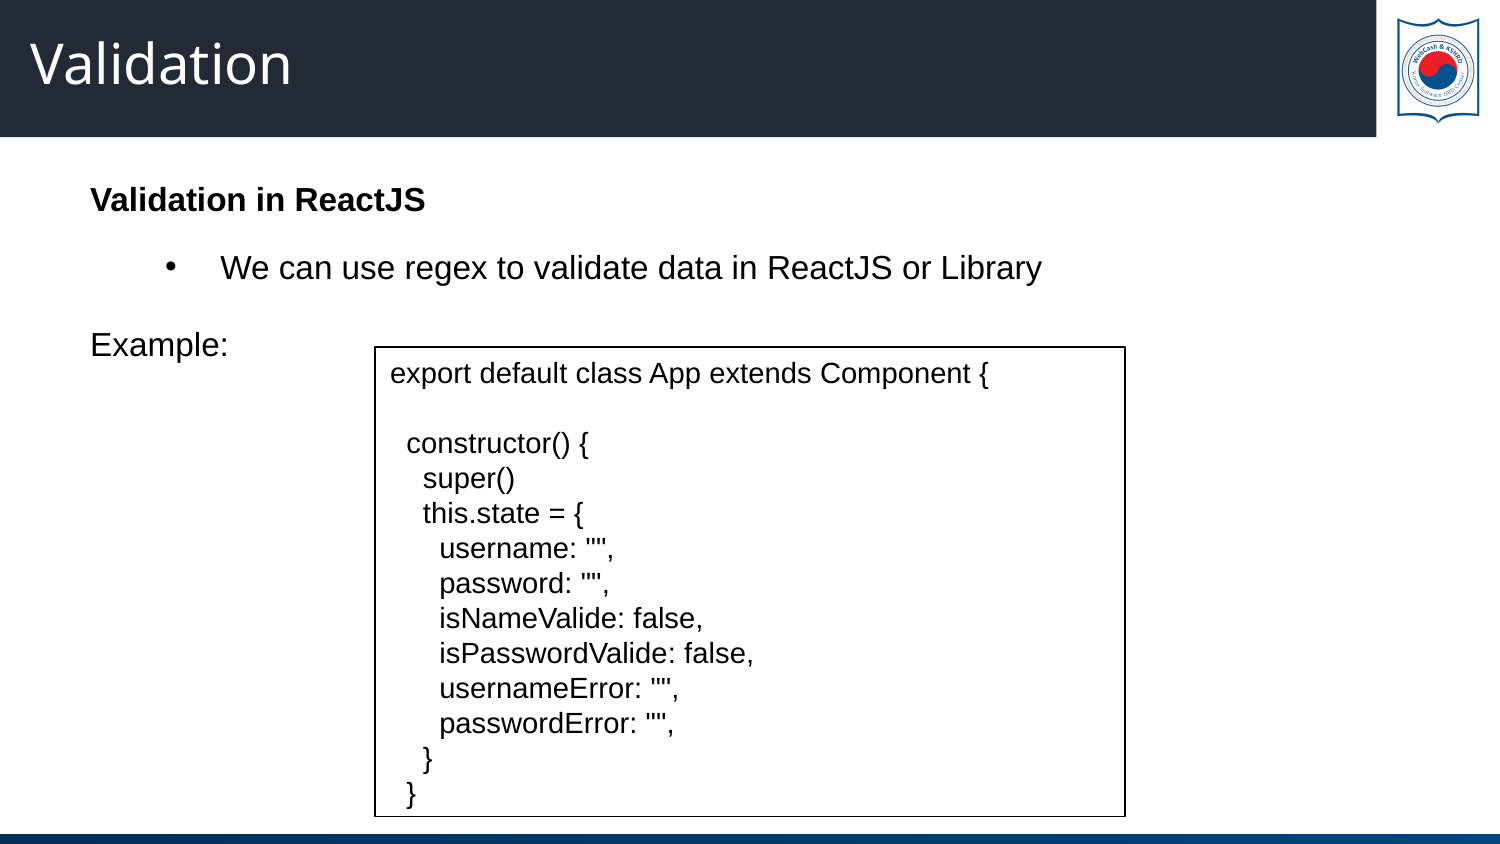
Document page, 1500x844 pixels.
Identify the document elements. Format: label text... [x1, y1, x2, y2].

text_box export default class App extends Component { constructor() { super() this.state = { username: "", password: "", isNameValide: false, isPasswordValide: false, usernameError: "", passwordError: "", } } [374, 347, 1125, 817]
picture [1385, 15, 1489, 127]
title Validation [19, 15, 1360, 118]
list Validation in ReactJS We can use regex to validate data in ReactJS or Library Example: [59, 152, 1480, 822]
